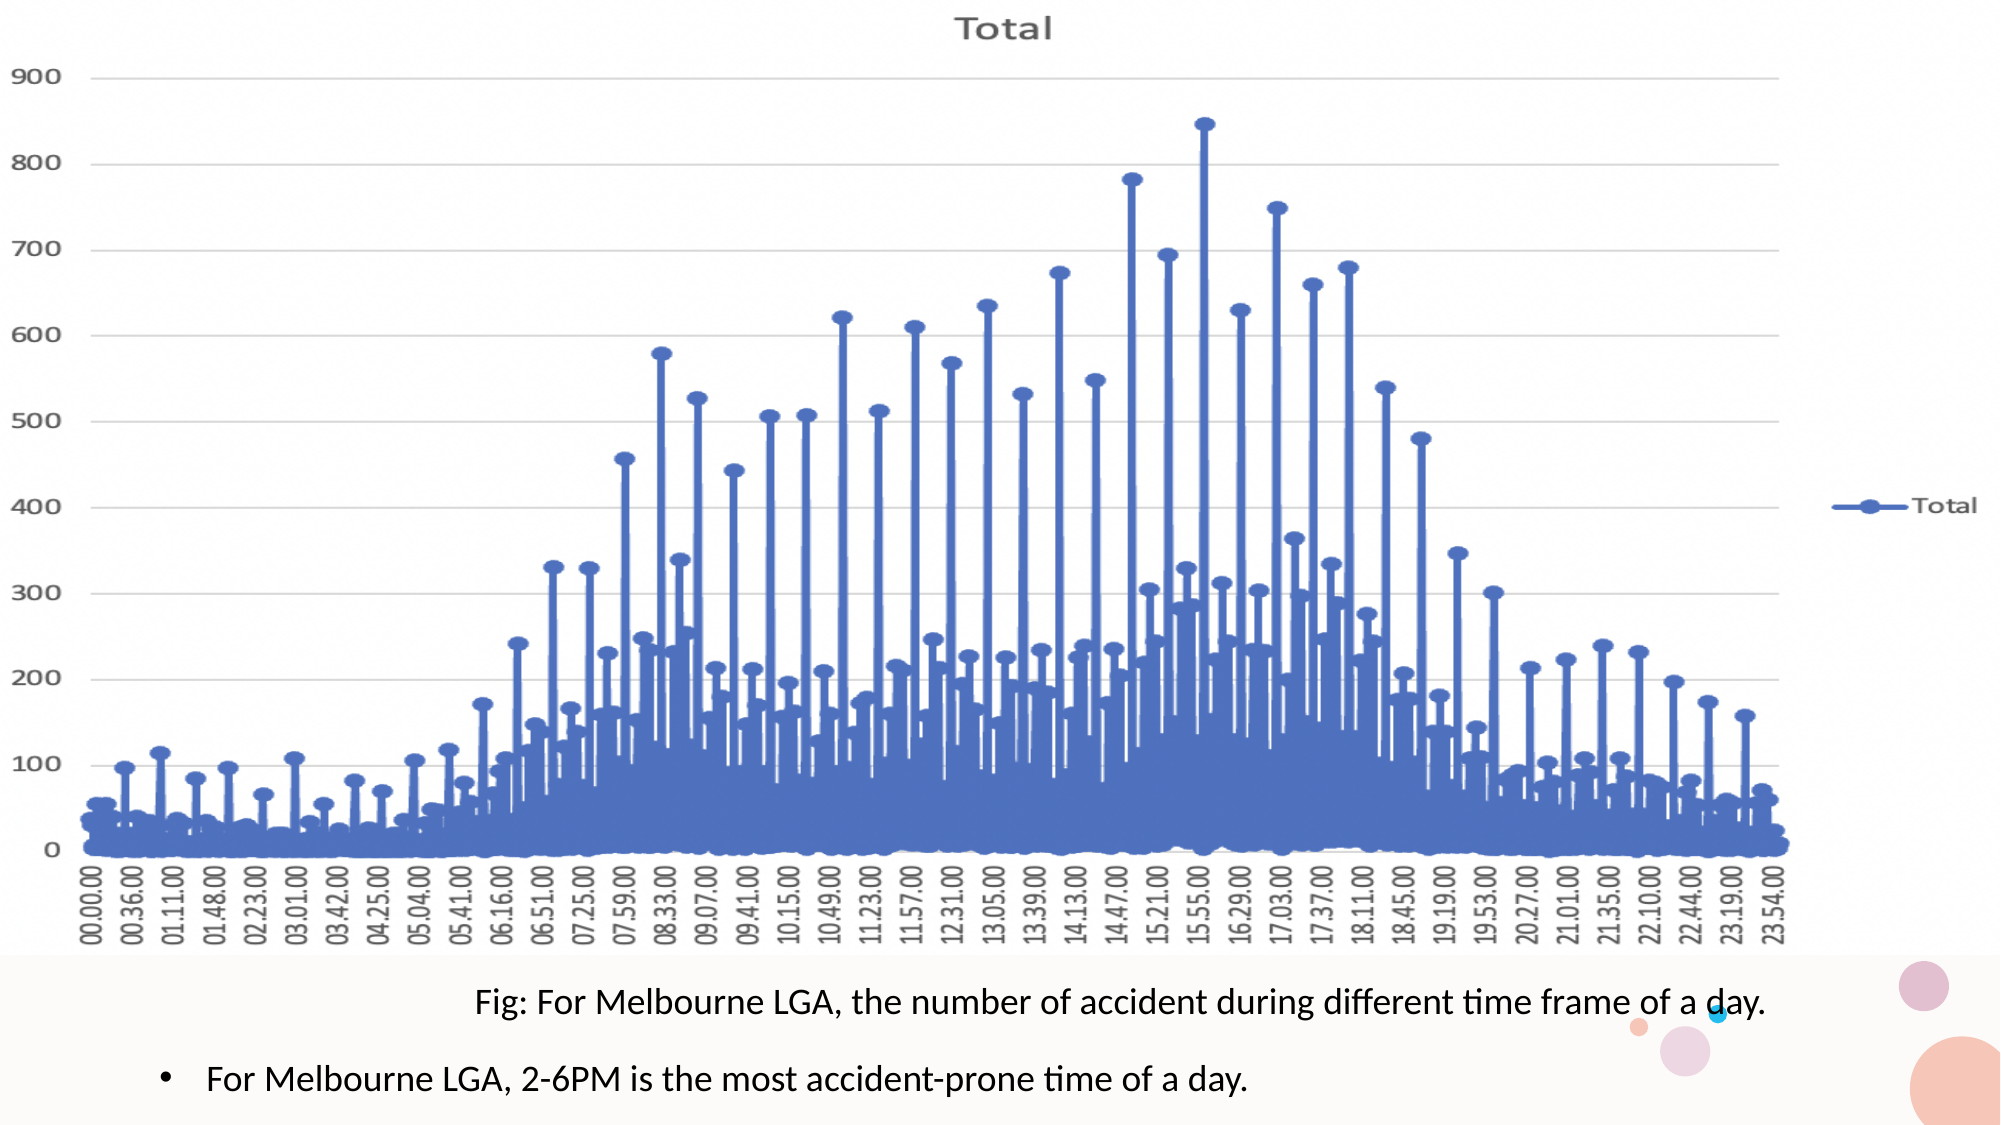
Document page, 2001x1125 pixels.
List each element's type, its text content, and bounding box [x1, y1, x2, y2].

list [0, 0, 2000, 955]
text_box For Melbourne LGA, 2-6PM is the most accident-prone time of a day. [144, 1046, 1265, 1106]
text_box Fig: For Melbourne LGA, the number of accident during different time frame of a day. [460, 969, 1784, 1030]
